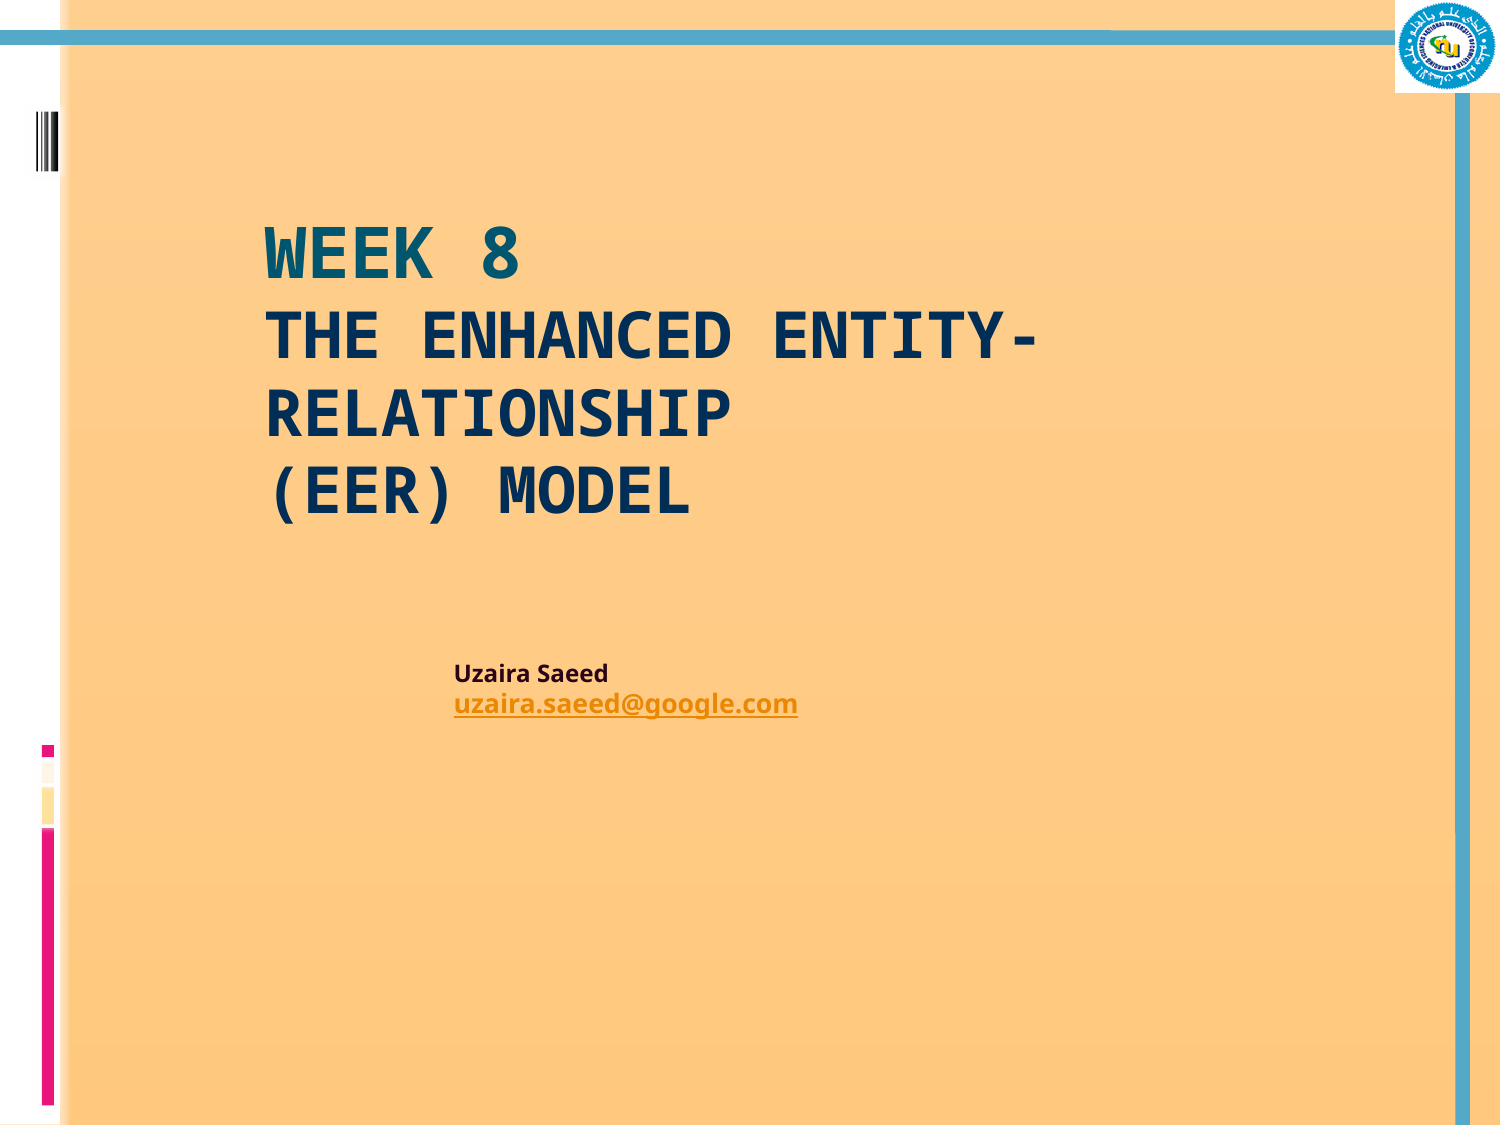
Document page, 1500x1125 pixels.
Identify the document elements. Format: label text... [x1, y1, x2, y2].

picture [1394, 0, 1500, 93]
subtitle Uzaira Saeed uzaira.saeed@google.com [350, 549, 1350, 788]
title Week 8 The Enhanced Entity-Relationship (EER) Model [249, 200, 1425, 538]
